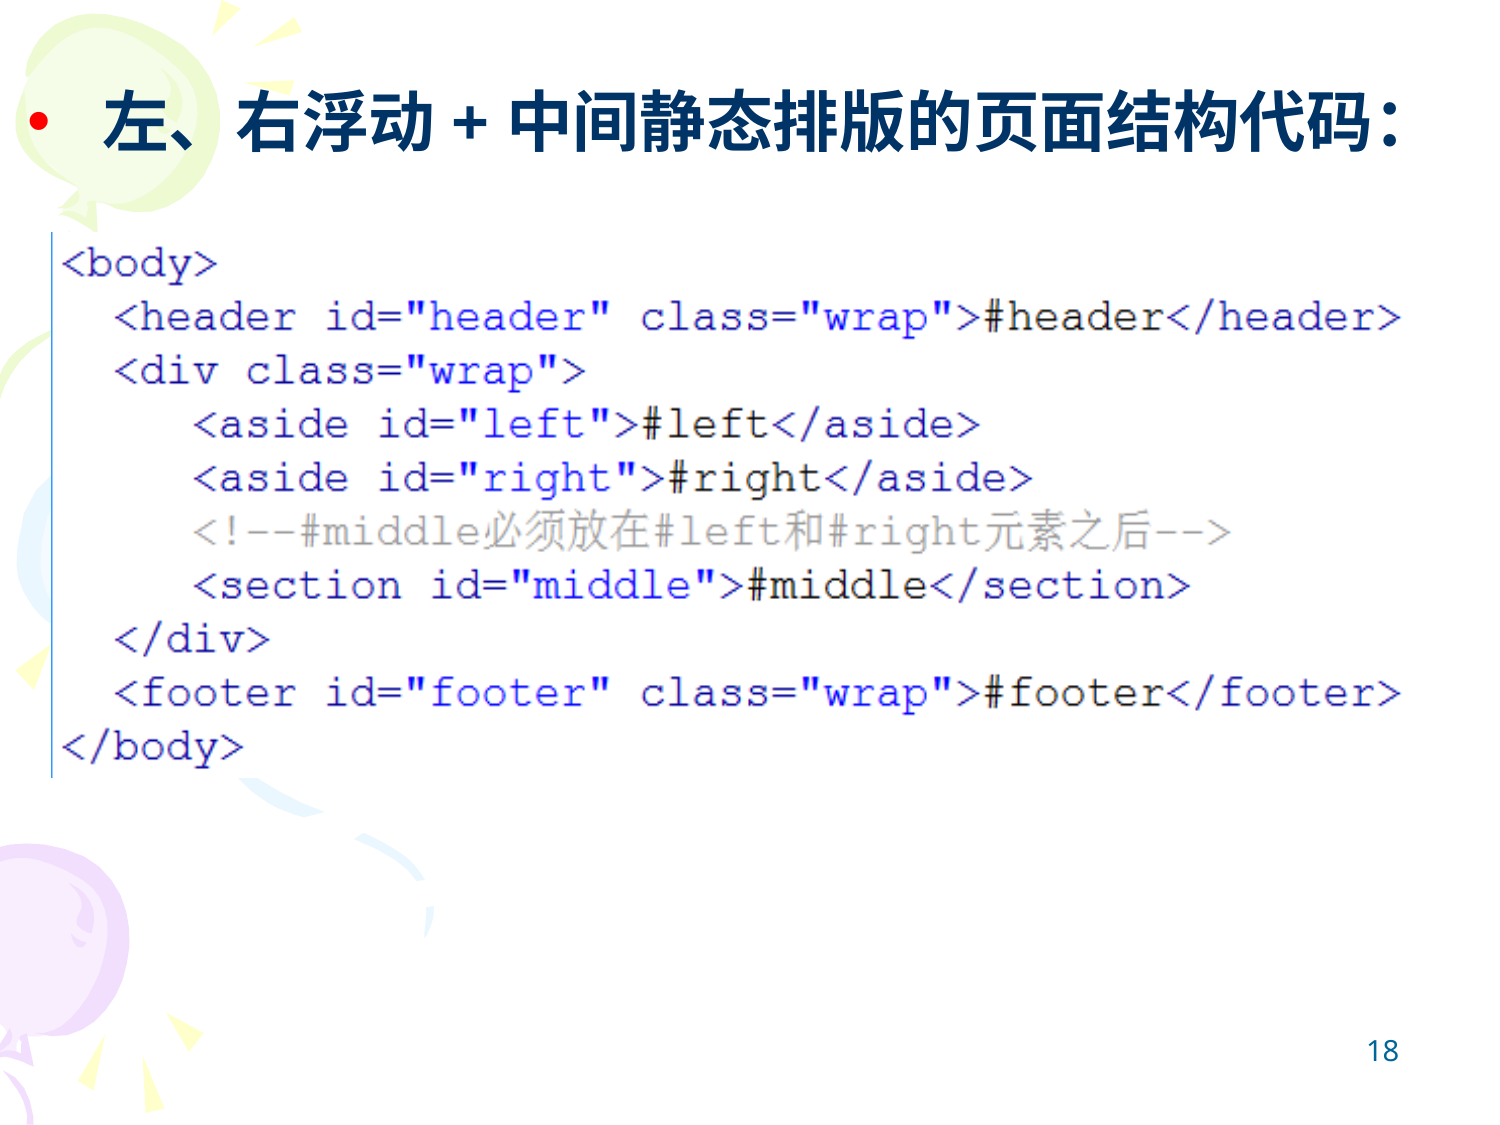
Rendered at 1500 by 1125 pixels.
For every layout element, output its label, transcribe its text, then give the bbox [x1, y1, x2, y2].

picture [51, 232, 1449, 778]
text_box [1102, 1024, 1415, 1100]
title 左、右浮动+中间静态排版的页面结构代码： [11, 16, 1500, 233]
